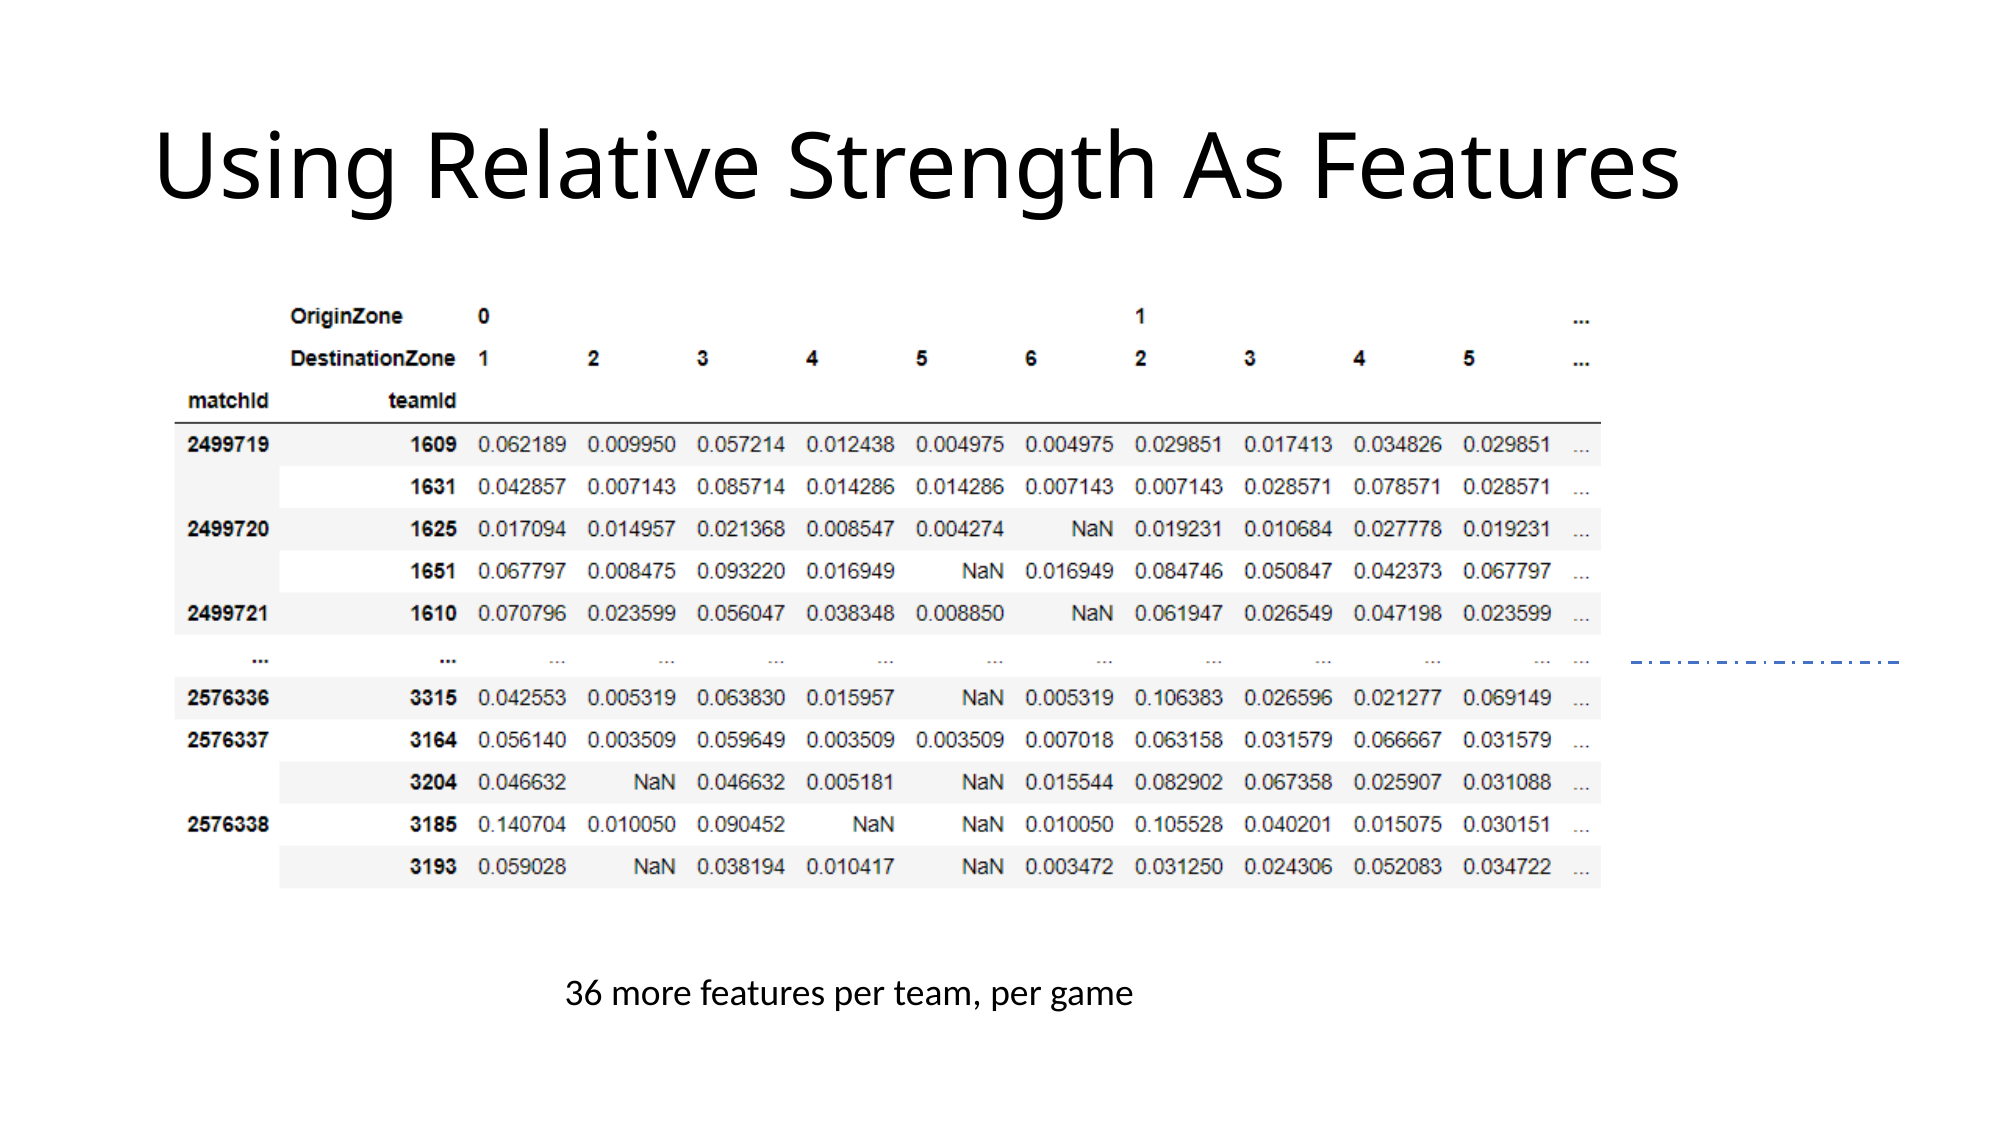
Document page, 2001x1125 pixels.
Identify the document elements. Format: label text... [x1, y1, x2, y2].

picture [164, 277, 1601, 904]
title Using Relative Strength As Features [137, 59, 1863, 278]
text_box 36 more features per team, per game [549, 960, 1450, 1021]
